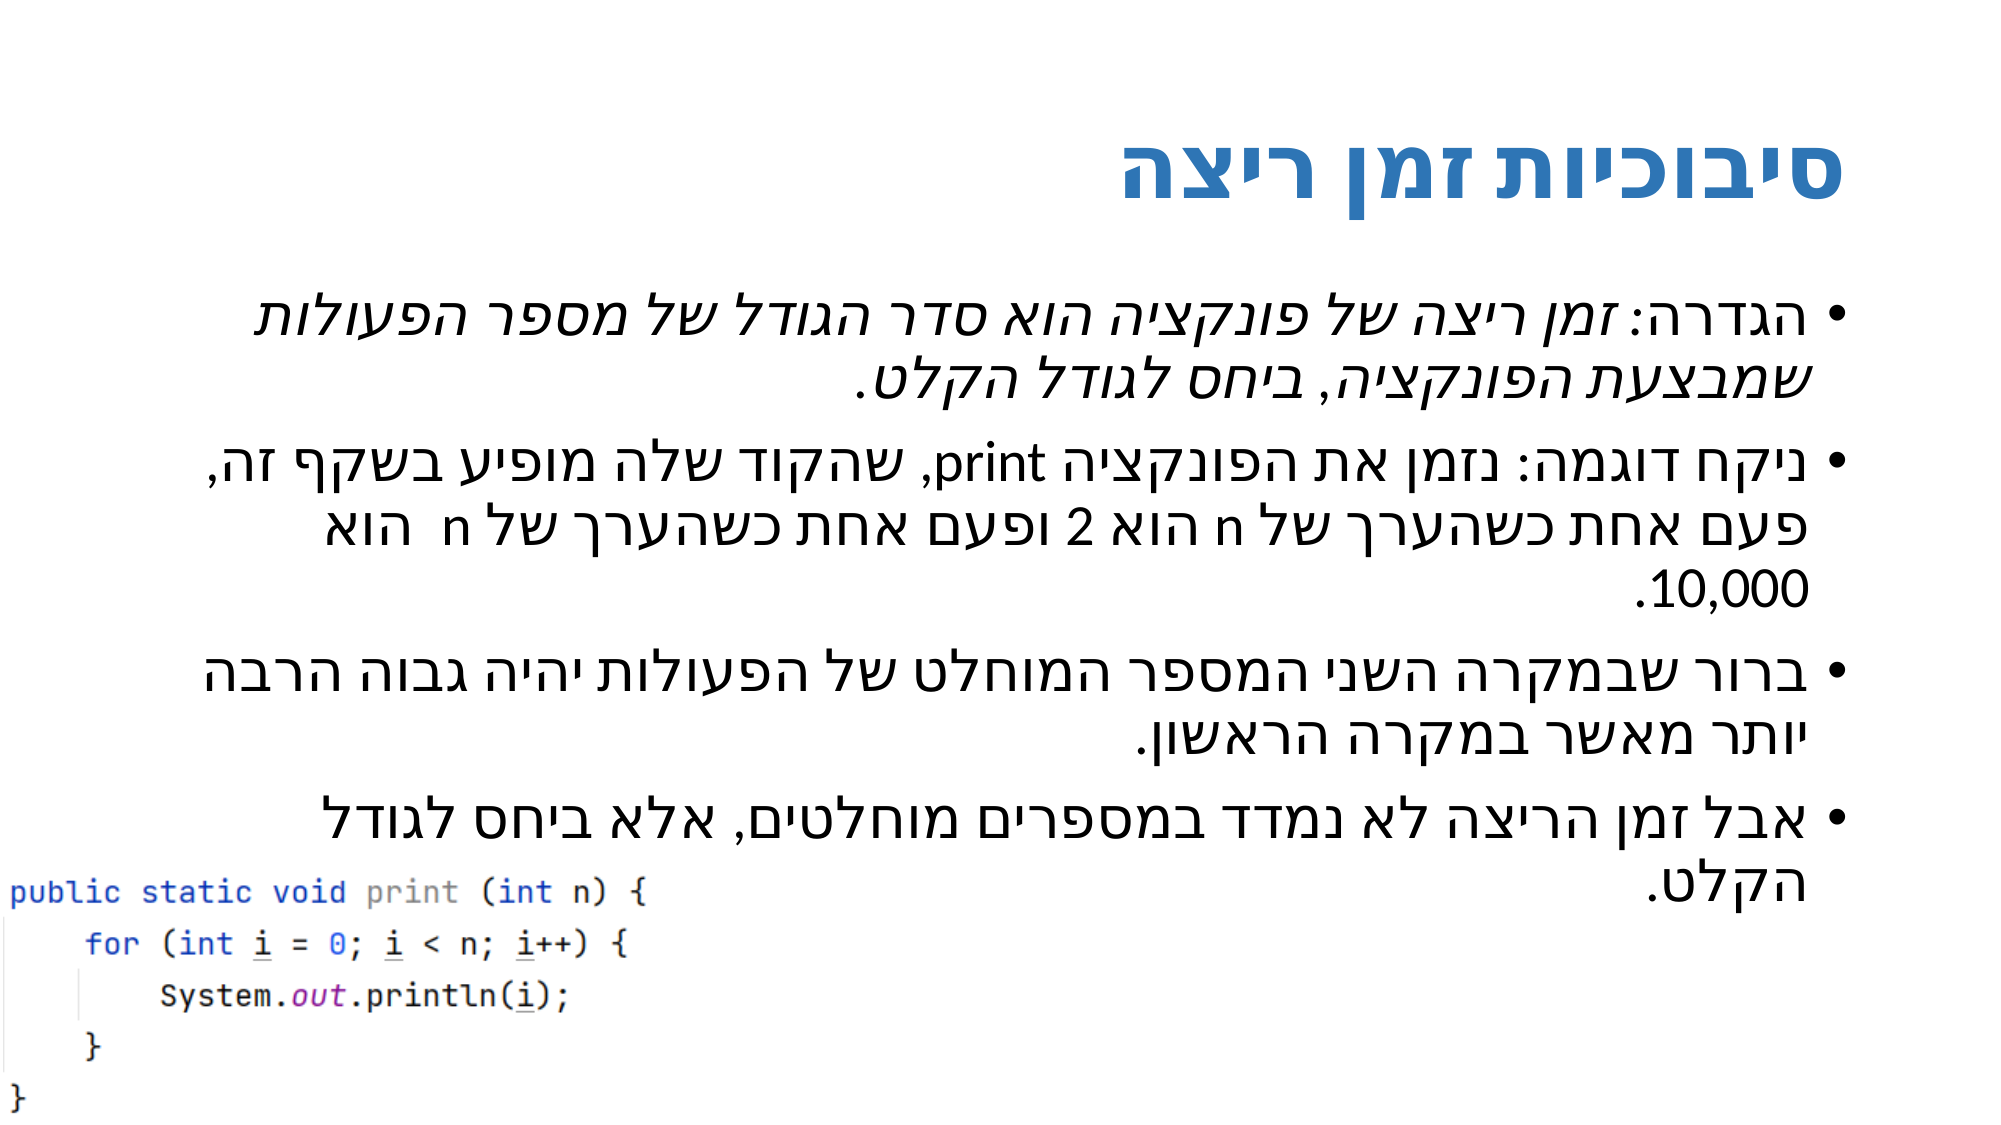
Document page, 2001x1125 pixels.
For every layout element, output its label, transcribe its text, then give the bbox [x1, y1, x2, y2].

list הגדרה: זמן ריצה של פונקציה הוא סדר הגודל של מספר הפעולות שמבצעת הפונקציה, ביחס לגודל הקלט. ניקח דוגמה: נזמן את הפונקציה print, שהקוד שלה מופיע בשקף זה, פעם אחת כשהערך של n הוא 2 ופעם אחת כשהערך של n הוא 10,000. ברור שבמקרה השני המספר המוחלט של הפעולות יהיה גבוה הרבה יותר מאשר במקרה הראשון. אבל זמן הריצה לא נמדד במספרים מוחלטים, אלא ביחס לגודל הקלט. [152, 277, 1863, 1042]
title סיבוכיות זמן ריצה [137, 59, 1863, 278]
picture [2, 867, 657, 1121]
